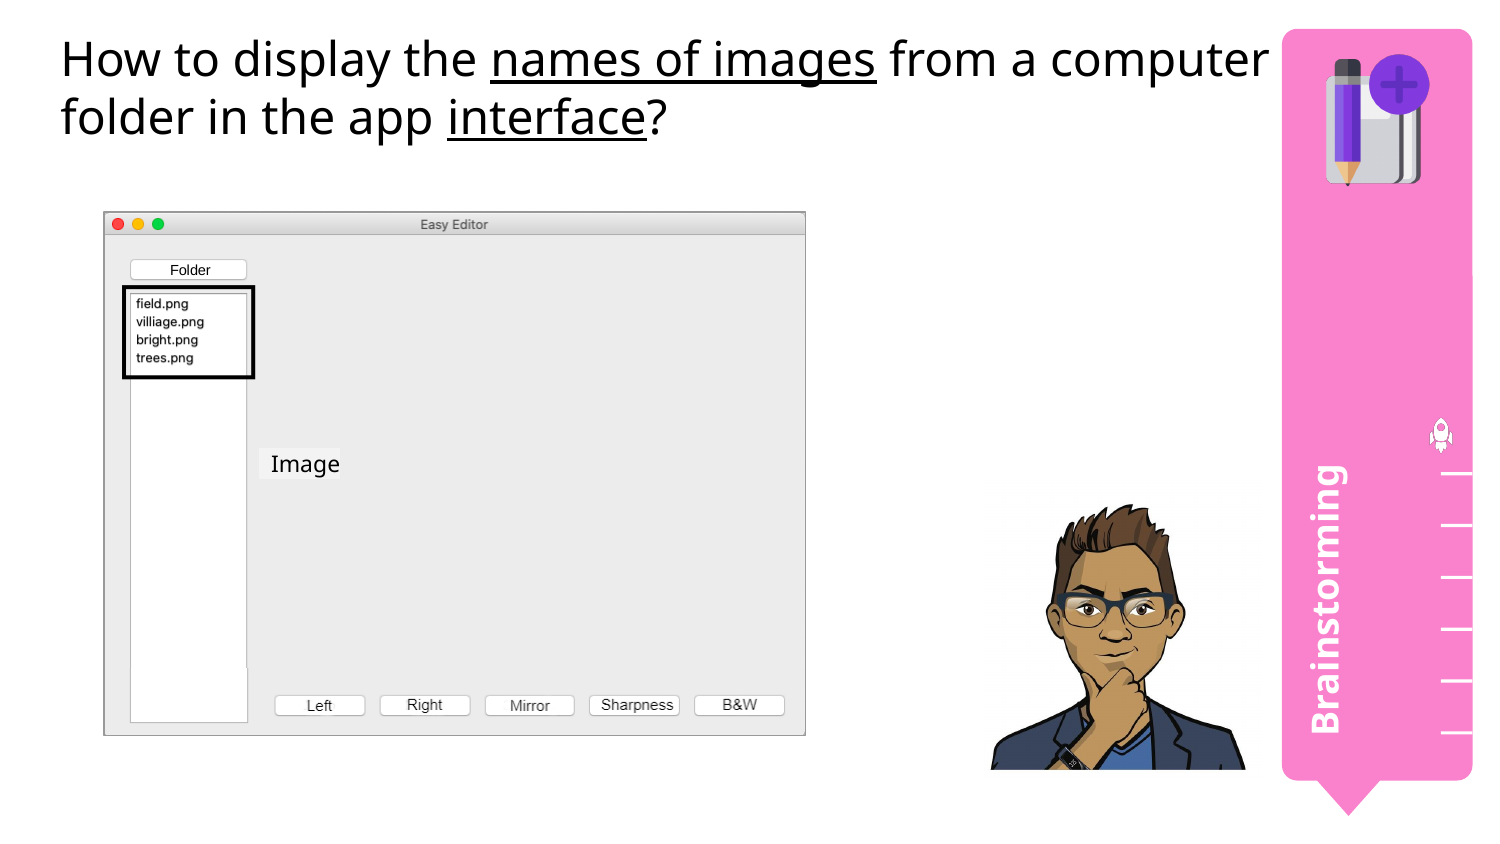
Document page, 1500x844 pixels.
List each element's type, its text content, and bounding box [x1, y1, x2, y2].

picture [104, 212, 805, 735]
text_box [1281, 28, 1473, 817]
picture [1290, 38, 1464, 202]
picture [983, 479, 1262, 779]
text_box How to display the names of images from a computer folder in the app interface? [60, 28, 1273, 152]
picture [1423, 412, 1459, 459]
